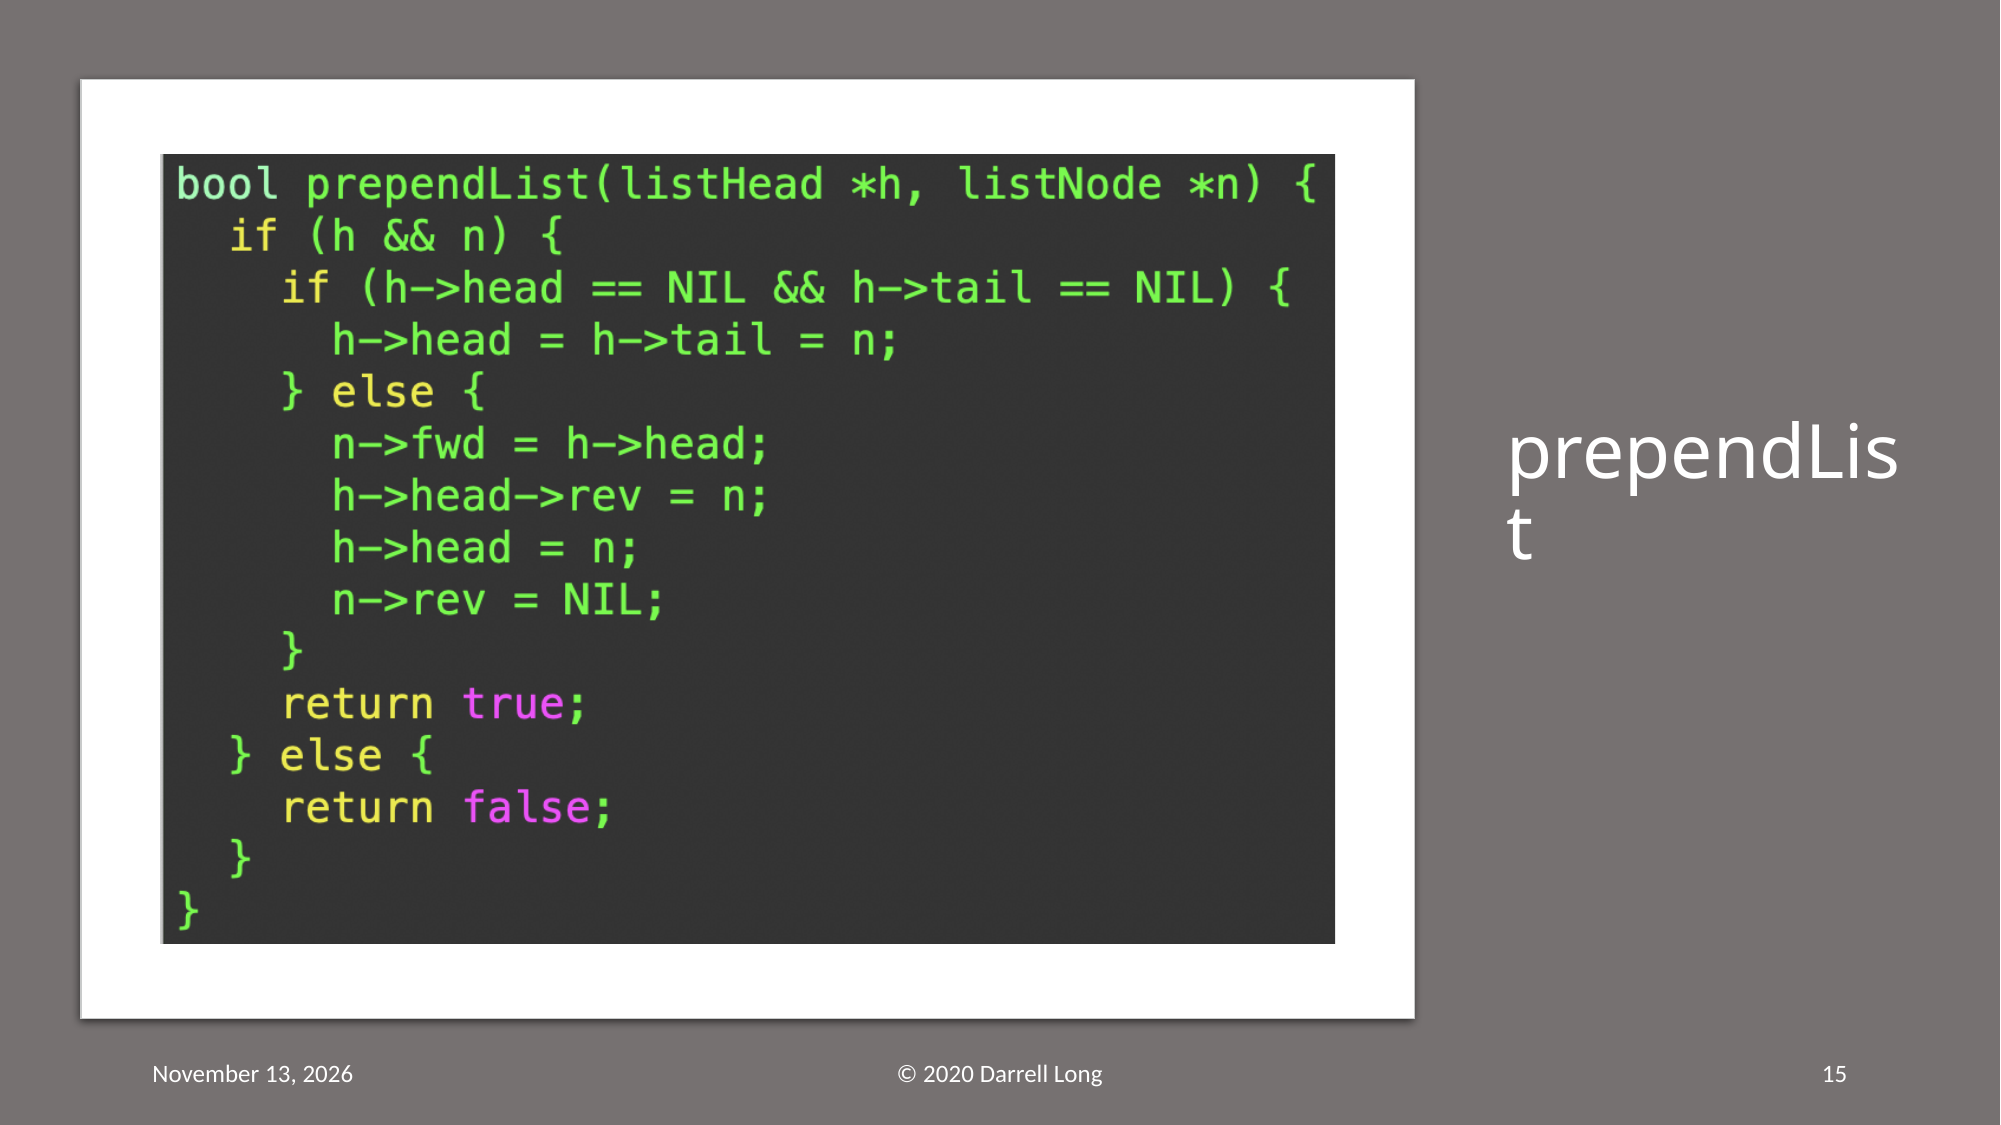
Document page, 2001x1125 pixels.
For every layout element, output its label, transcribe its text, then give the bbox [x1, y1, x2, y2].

text_box [80, 78, 1415, 1019]
text_box [0, 0, 2000, 1125]
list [160, 154, 1336, 944]
slide_number 15 [1412, 1042, 1863, 1103]
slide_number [137, 1042, 588, 1103]
title prependList [1491, 101, 1921, 888]
footer © 2020 Darrell Long [662, 1042, 1338, 1103]
